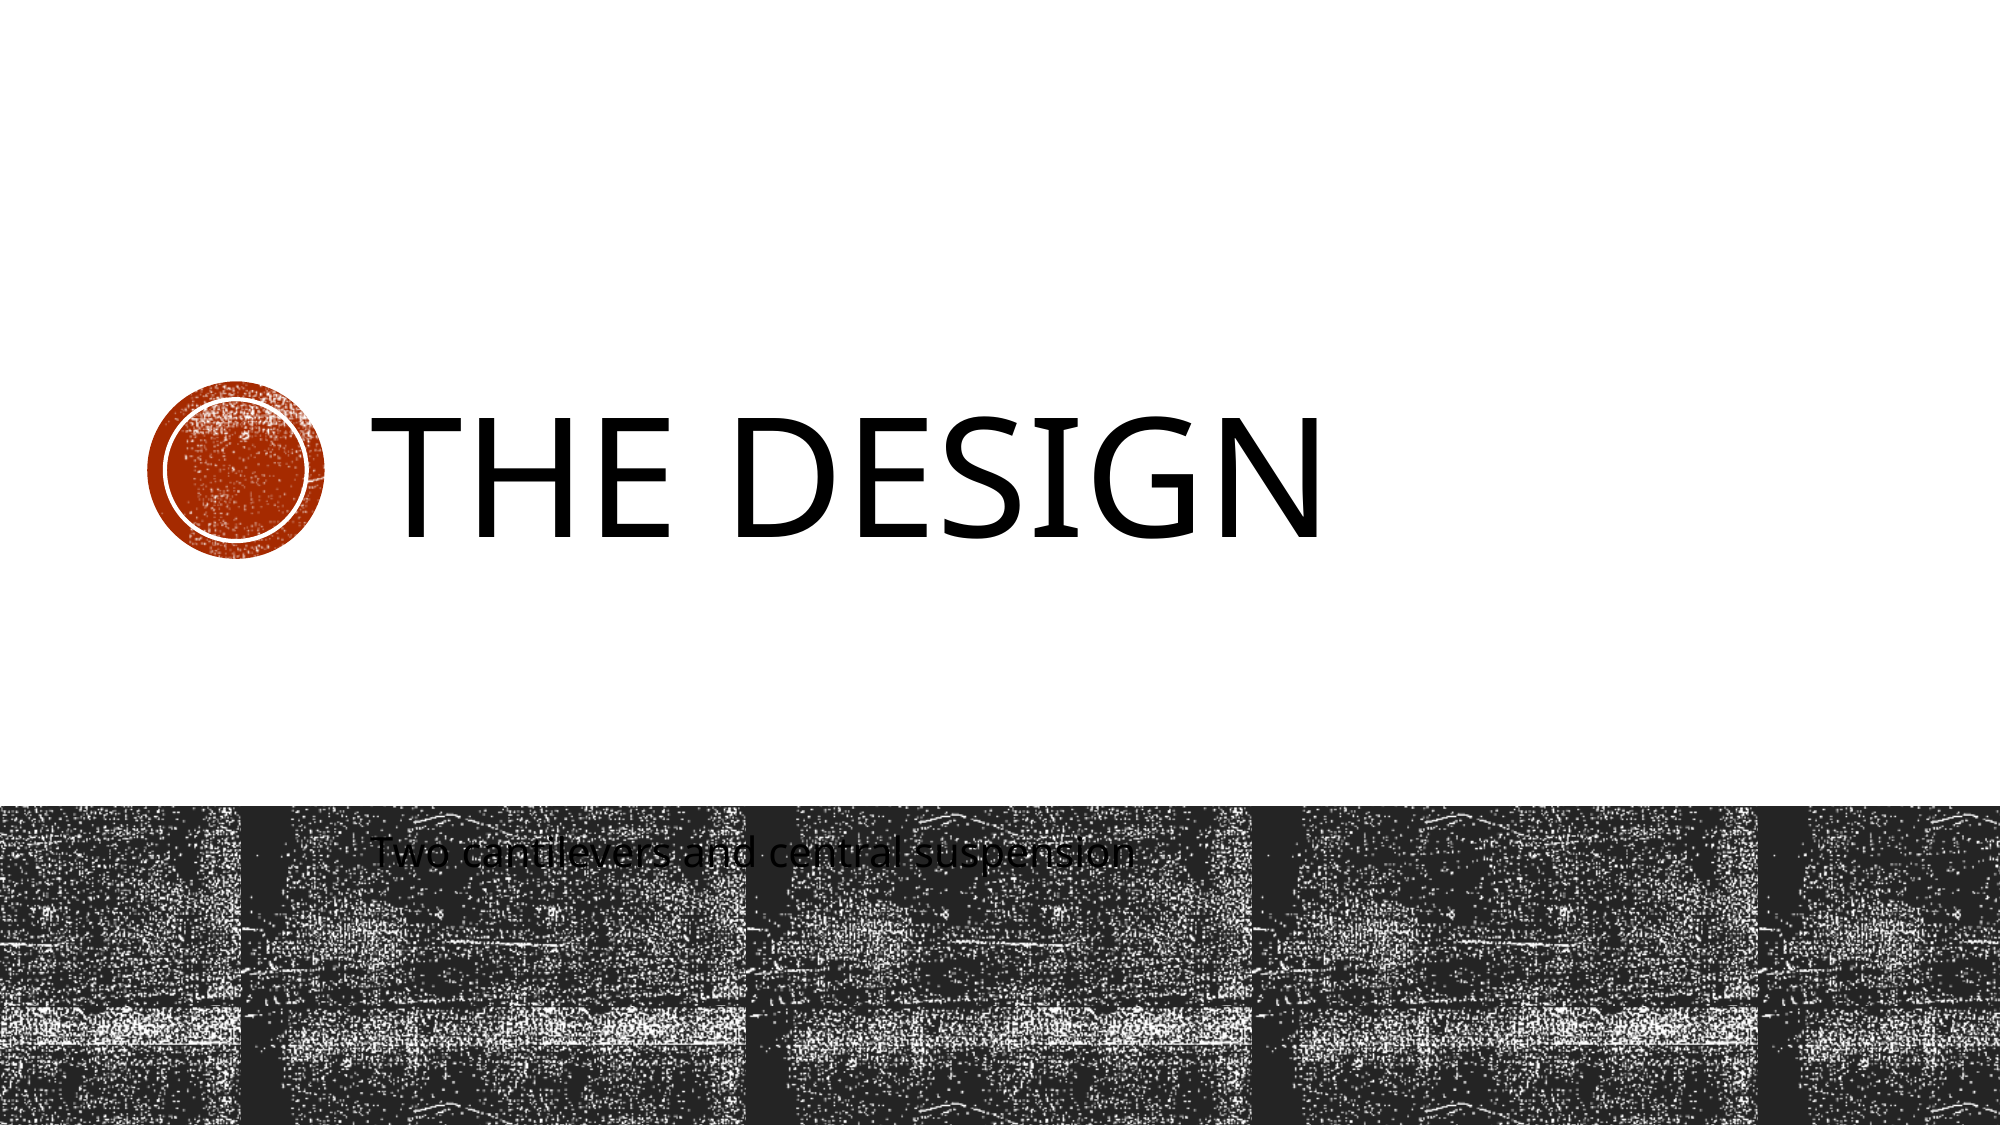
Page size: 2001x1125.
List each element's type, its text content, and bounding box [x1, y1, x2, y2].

list Two cantilevers and central suspension [355, 823, 1841, 999]
title The design [355, 201, 1878, 779]
